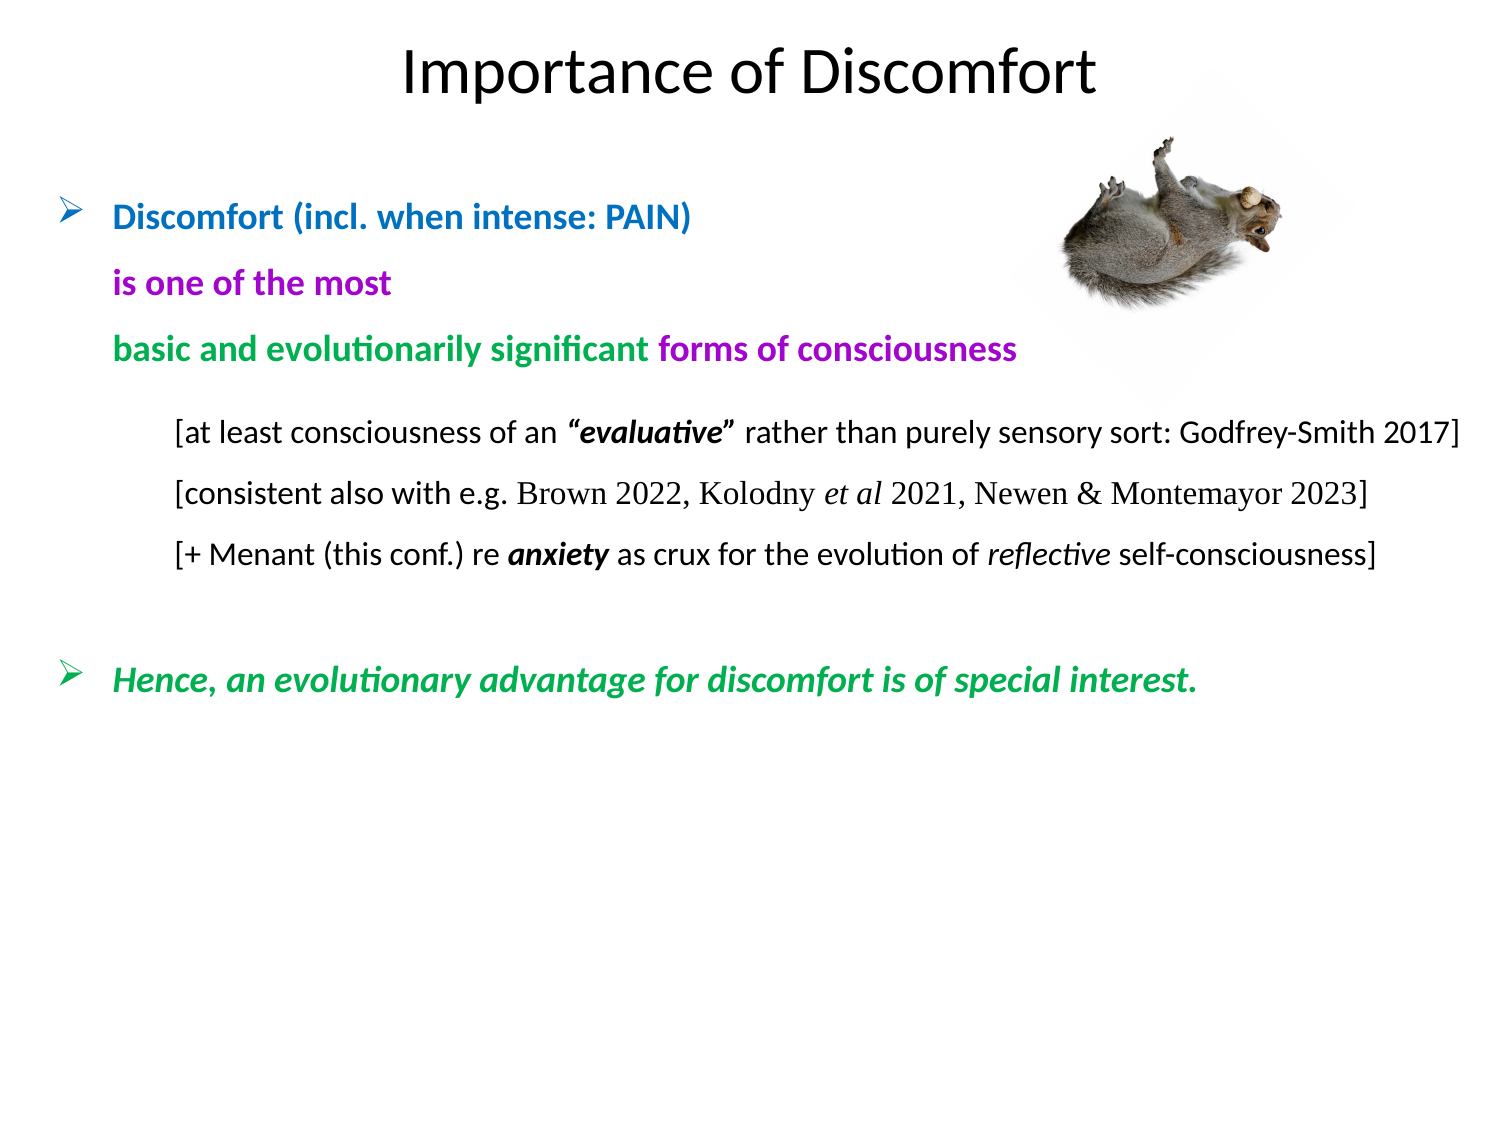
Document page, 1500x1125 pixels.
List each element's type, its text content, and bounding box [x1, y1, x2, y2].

list Discomfort (incl. when intense: PAIN) is one of the most basic and evolutionarily significant forms of consciousness [at least consciousness of an “evaluative” rather than purely sensory sort: Godfrey-Smith 2017] [consistent also with e.g. Brown 2022, Kolodny et al 2021, Newen & Montemayor 2023] [+ Menant (this conf.) re anxiety as crux for the evolution of reflective self-consciousness] Hence, an evolutionary advantage for discomfort is of special interest. [41, 184, 1483, 1012]
title Importance of Discomfort [112, 19, 1388, 114]
picture [1011, 67, 1356, 414]
